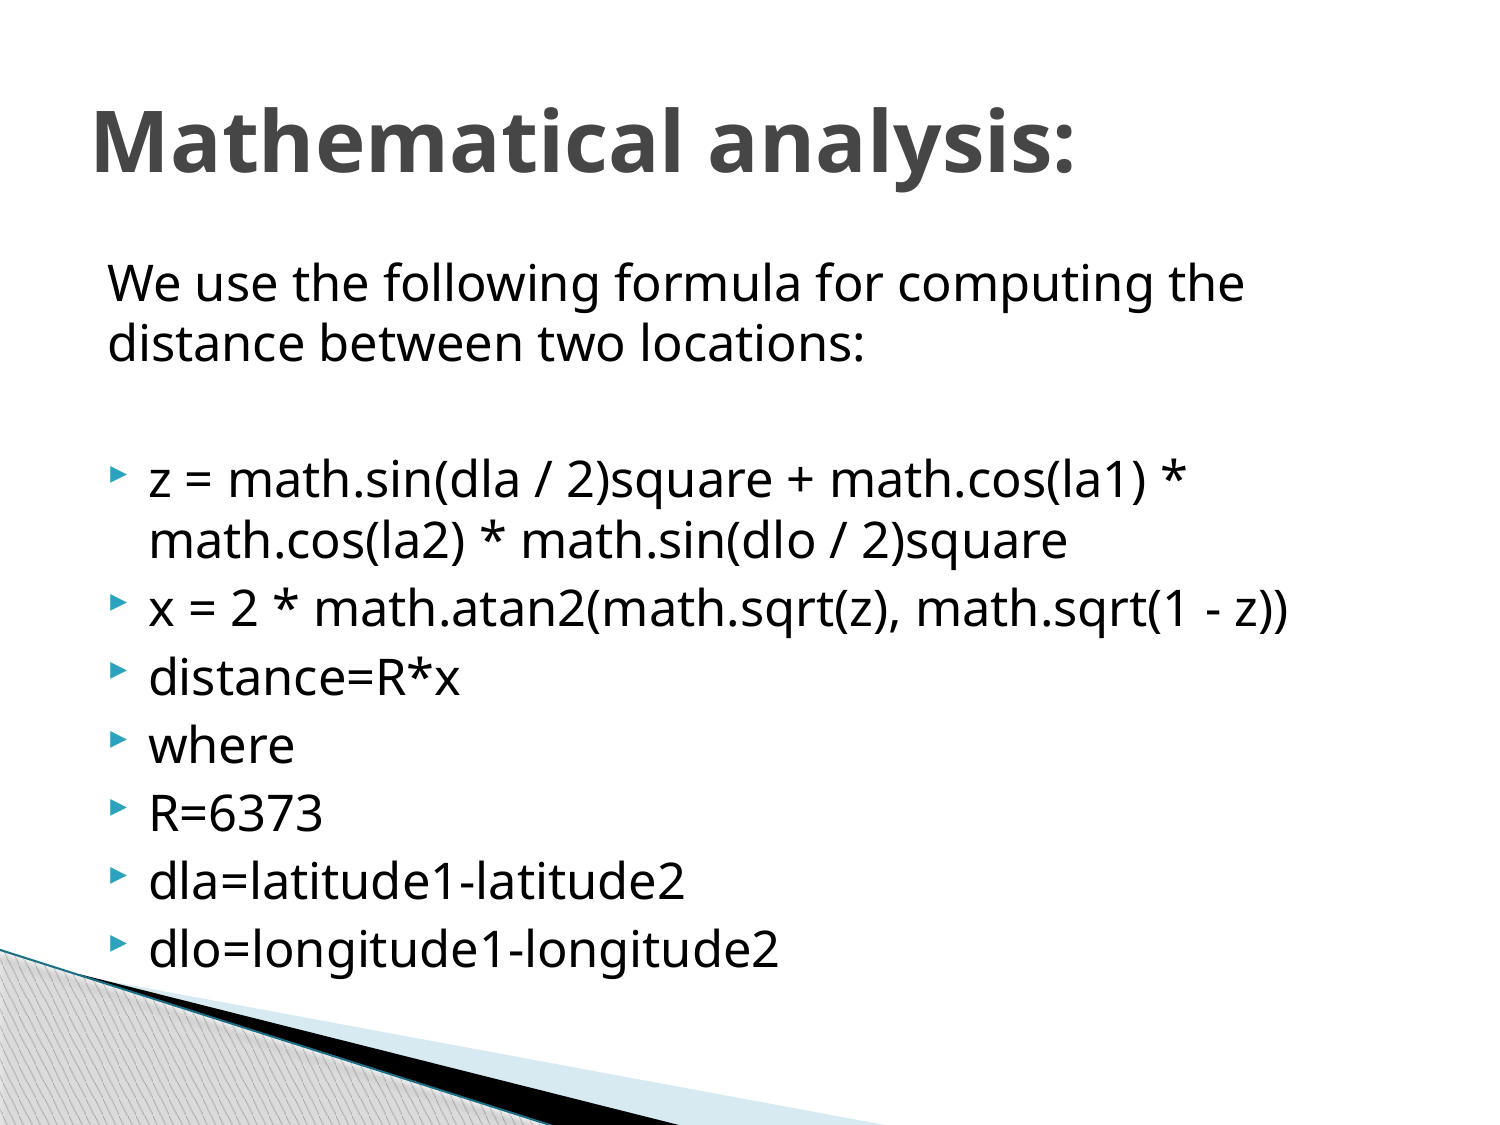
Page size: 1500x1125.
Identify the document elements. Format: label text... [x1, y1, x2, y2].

list We use the following formula for computing the distance between two locations: z = math.sin(dla / 2)square + math.cos(la1) * math.cos(la2) * math.sin(dlo / 2)square x = 2 * math.atan2(math.sqrt(z), math.sqrt(1 - z)) distance=R*x where R=6373 dla=latitude1-latitude2 dlo=longitude1-longitude2 [75, 243, 1425, 986]
title Mathematical analysis: [75, 45, 1425, 233]
